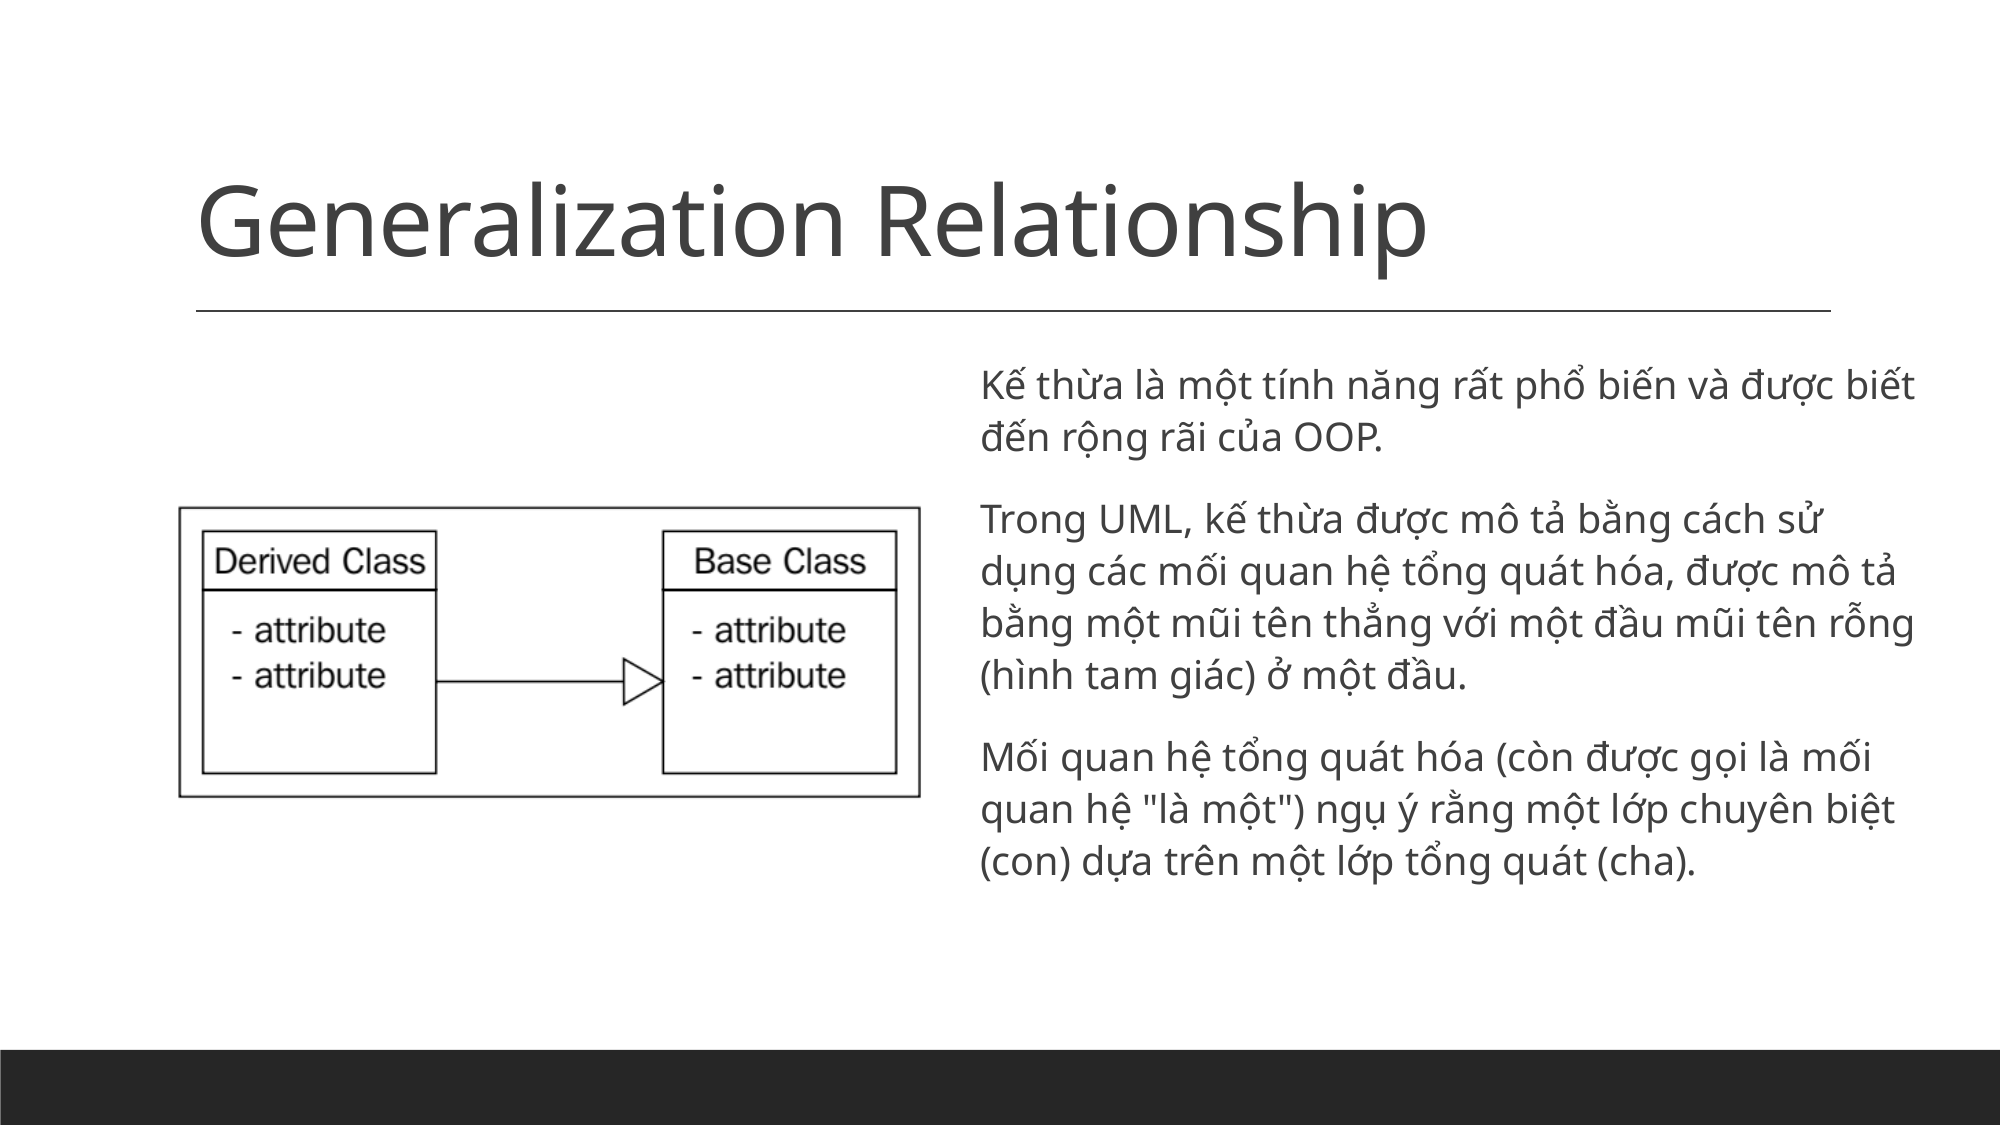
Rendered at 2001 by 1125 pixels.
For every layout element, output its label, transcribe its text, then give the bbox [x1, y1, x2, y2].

list Kế thừa là một tính năng rất phổ biến và được biết đến rộng rãi của OOP. Trong UML, kế thừa được mô tả bằng cách sử dụng các mối quan hệ tổng quát hóa, được mô tả bằng một mũi tên thẳng với một đầu mũi tên rỗng (hình tam giác) ở một đầu. Mối quan hệ tổng quát hóa (còn được gọi là mối quan hệ "là một") ngụ ý rằng một lớp chuyên biệt (con) dựa trên một lớp tổng quát (cha). [965, 347, 1923, 1015]
title Generalization Relationship [180, 47, 1830, 285]
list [169, 498, 932, 813]
